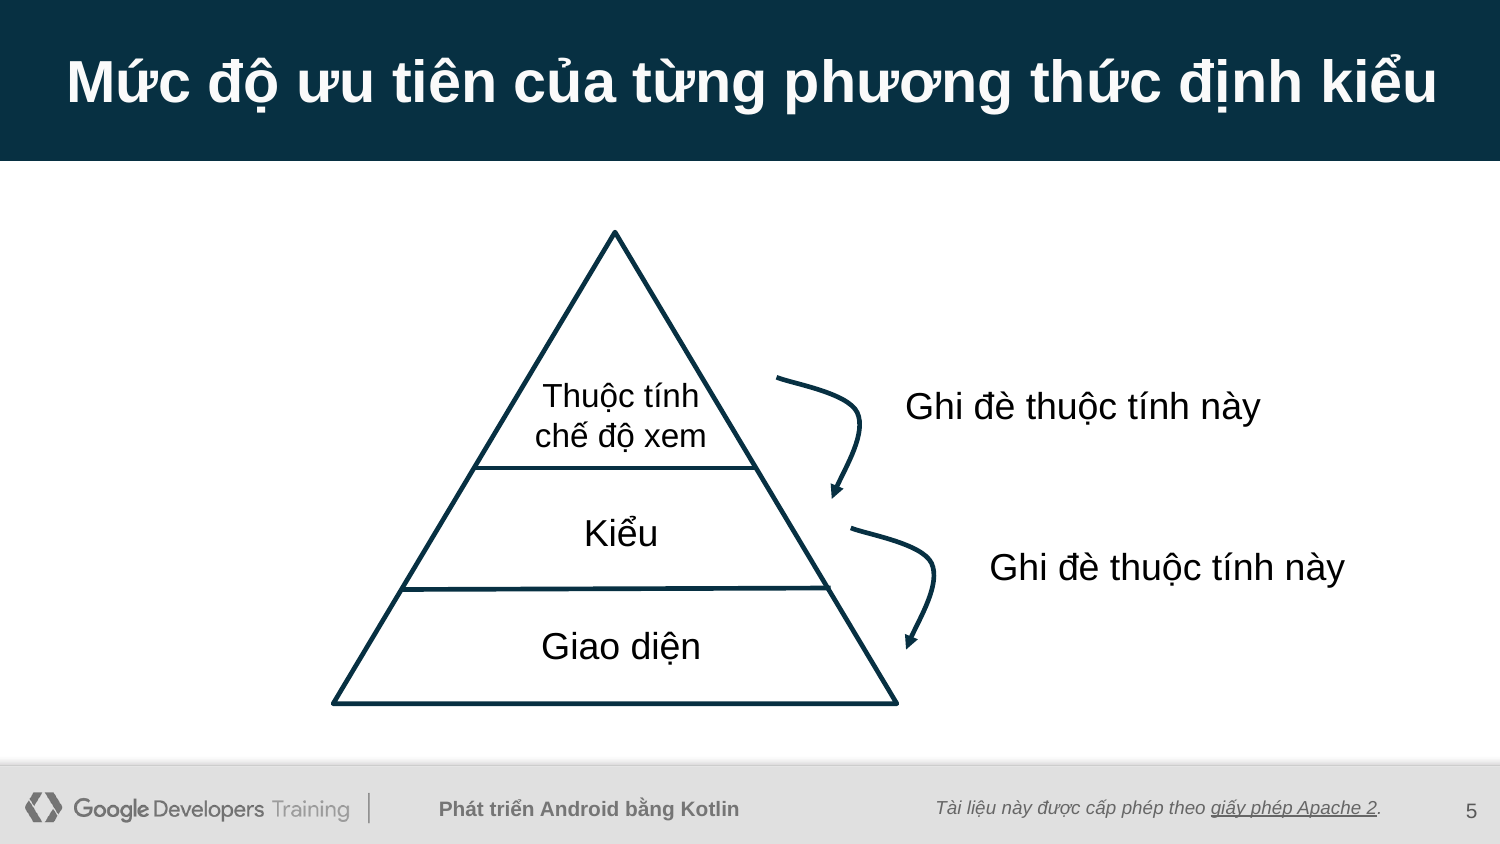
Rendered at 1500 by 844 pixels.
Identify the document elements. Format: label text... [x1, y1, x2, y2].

title Mức độ ưu tiên của từng phương thức định kiểu [51, 28, 1493, 122]
text_box [776, 377, 860, 499]
text_box [333, 593, 897, 704]
text_box Kiểu [527, 494, 715, 570]
text_box [475, 409, 509, 466]
text_box [733, 429, 755, 466]
text_box Ghi đè thuộc tính này [890, 366, 1368, 443]
text_box [850, 527, 934, 650]
text_box Thuộc tính chế độ xem [509, 359, 733, 467]
text_box Ghi đè thuộc tính này [974, 527, 1402, 604]
picture [0, 161, 1500, 844]
text_box [539, 232, 691, 359]
slide_number ‹#› [1402, 777, 1493, 842]
text_box [402, 469, 826, 587]
text_box Giao diện [477, 607, 766, 683]
